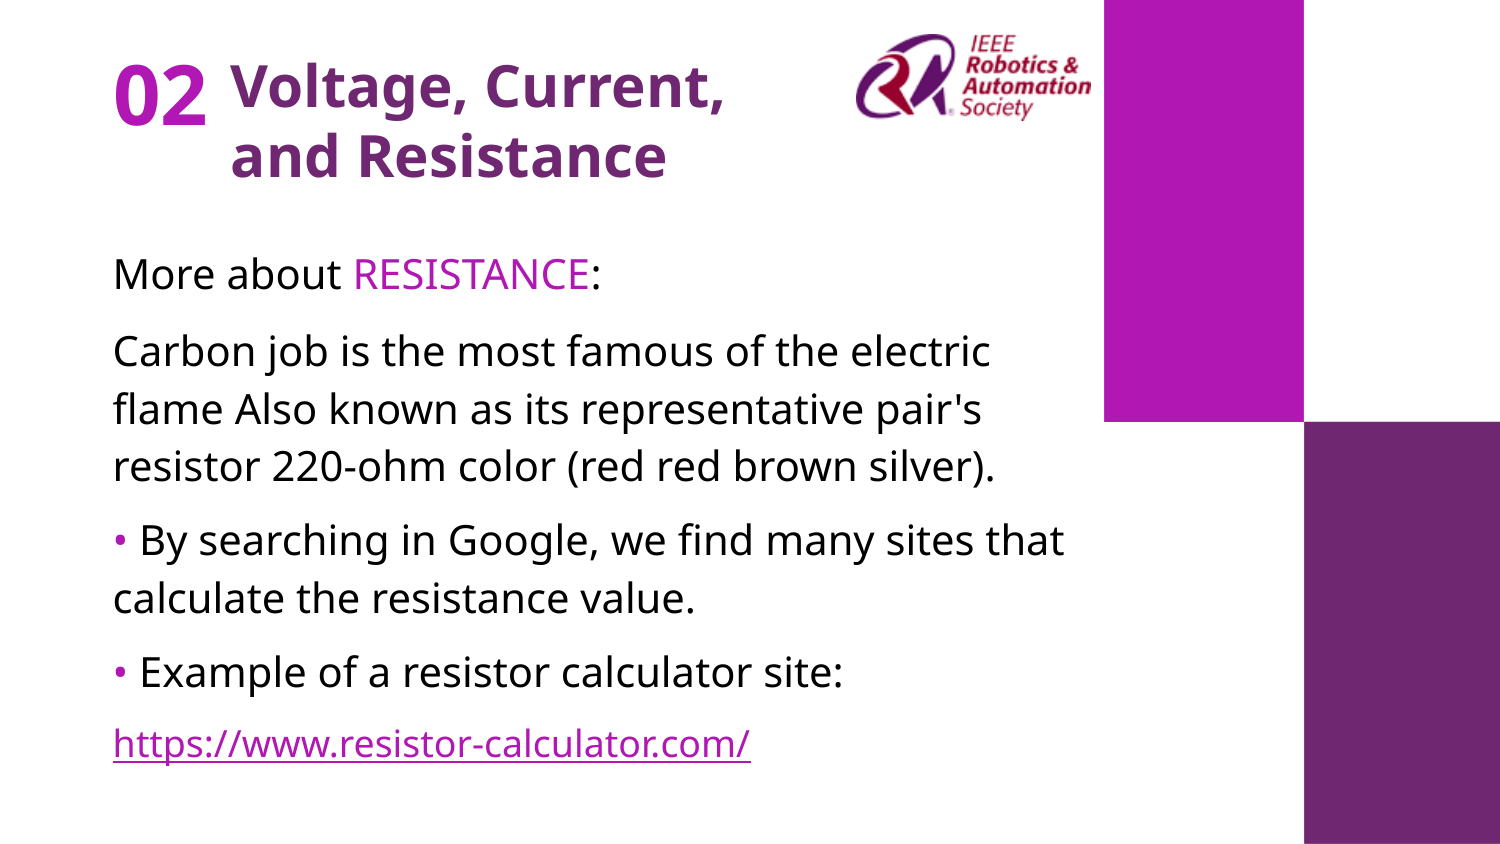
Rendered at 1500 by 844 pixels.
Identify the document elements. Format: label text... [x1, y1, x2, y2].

text_box More about RESISTANCE: [98, 232, 834, 305]
text_box 02 [98, 34, 294, 149]
text_box [1104, 0, 1304, 422]
text_box Carbon job is the most famous of the electric flame Also known as its representative pair's resistor 220-ohm color (red red brown silver). • By searching in Google, we find many sites that calculate the resistance value. • Example of a resistor calculator site: https://www.resistor-calculator.com/ [97, 310, 1104, 779]
text_box [1304, 421, 1500, 844]
picture [855, 34, 1091, 121]
text_box Voltage, Current, and Resistance [216, 41, 856, 197]
